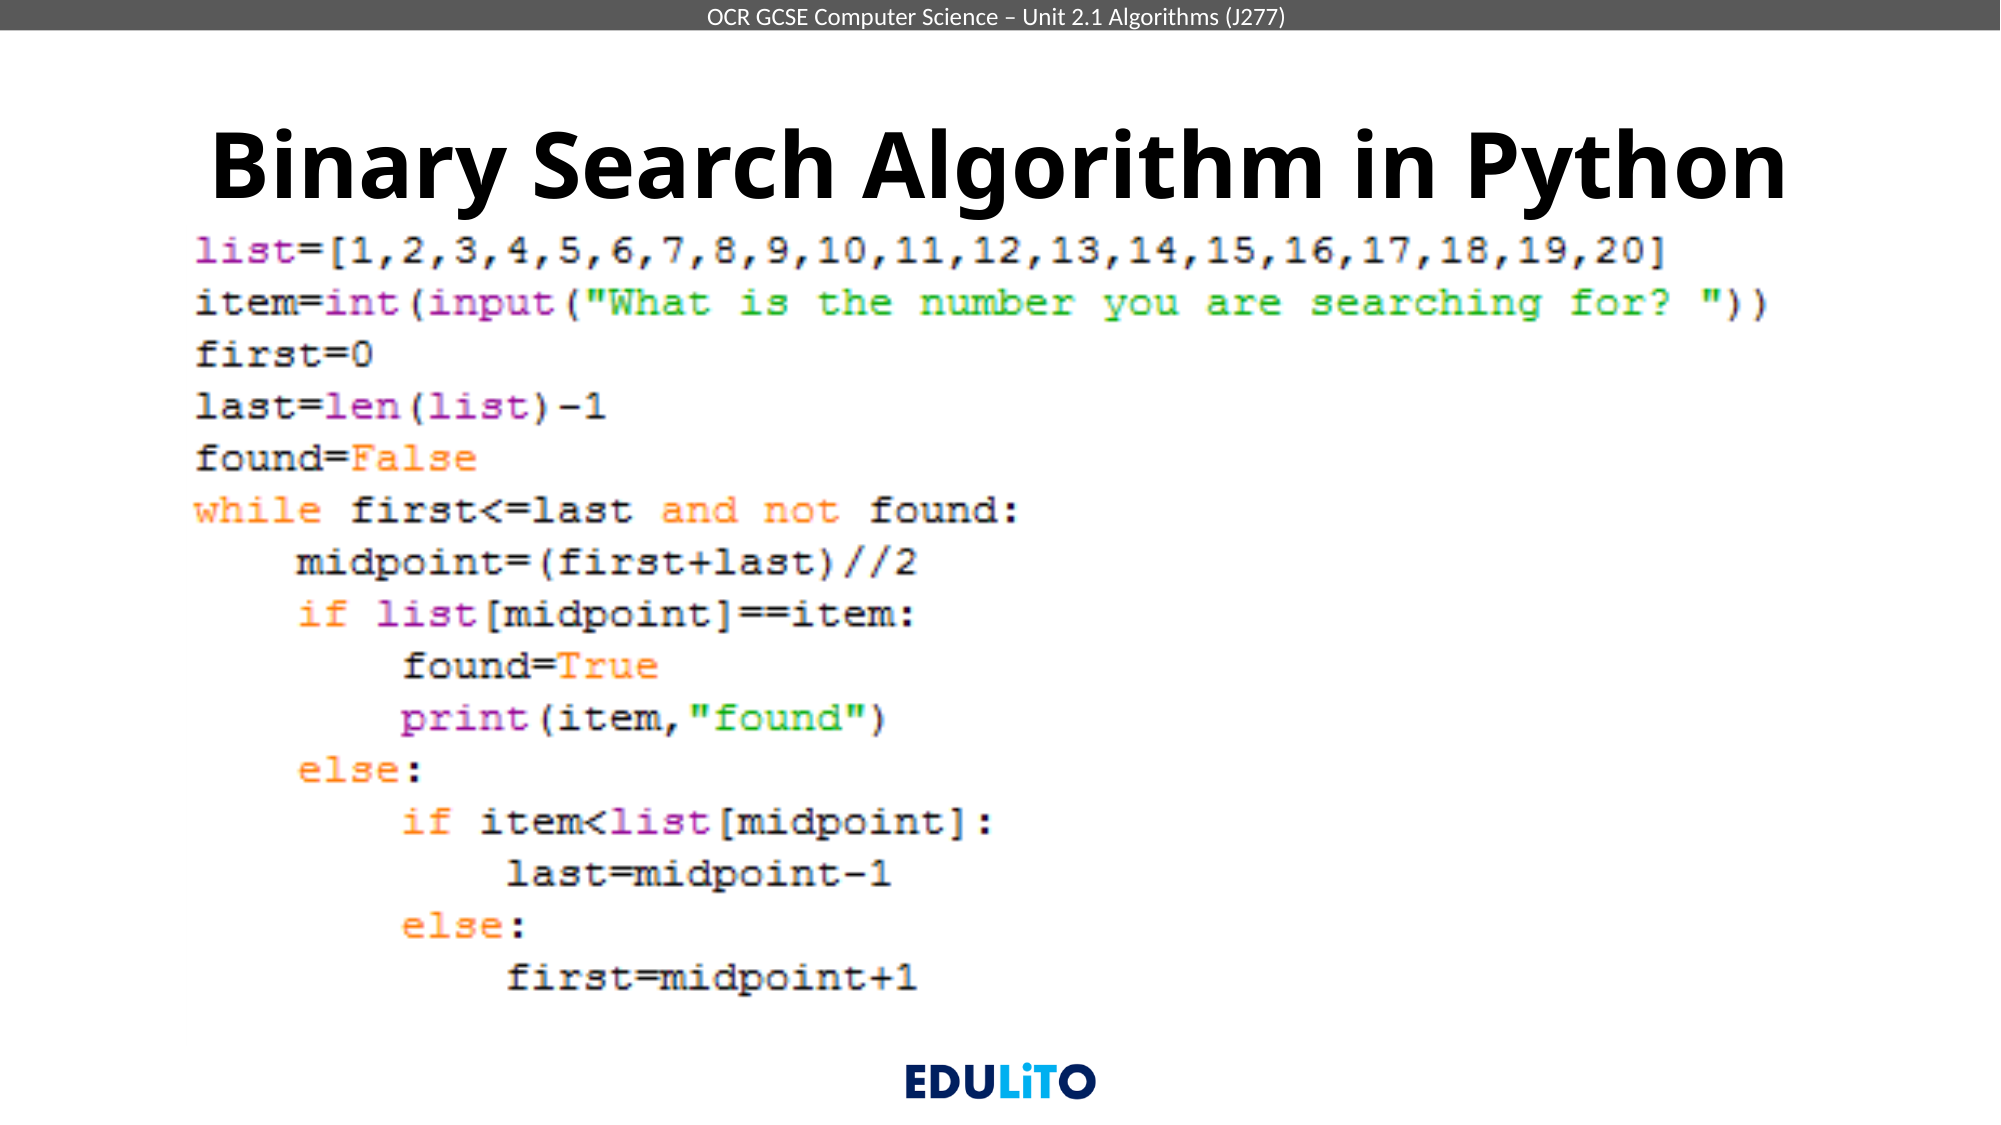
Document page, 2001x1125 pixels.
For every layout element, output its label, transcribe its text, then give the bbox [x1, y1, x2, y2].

title Binary Search Algorithm in Python [137, 59, 1863, 278]
picture [185, 225, 1777, 1046]
picture [901, 1058, 1099, 1105]
